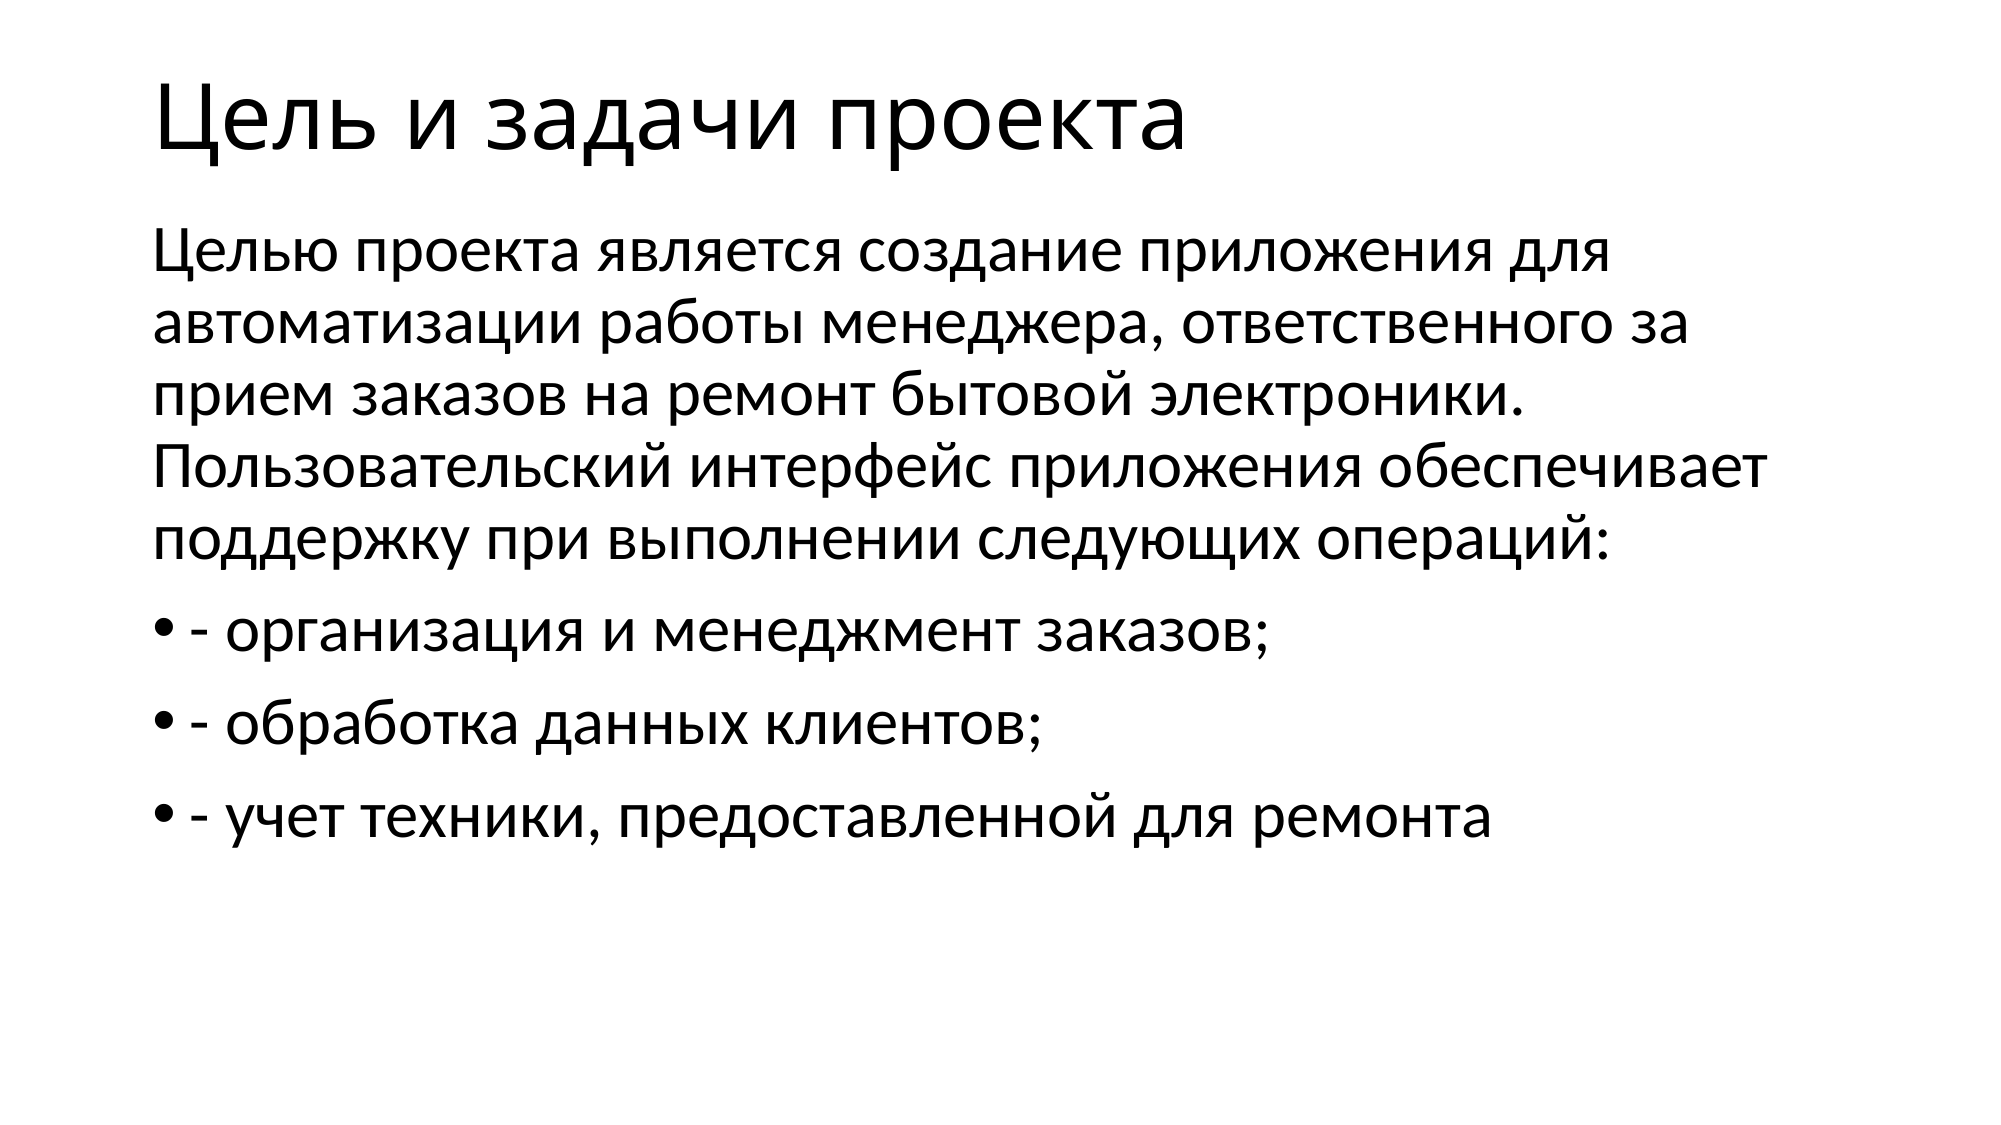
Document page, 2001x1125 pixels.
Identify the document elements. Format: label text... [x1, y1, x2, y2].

title Цель и задачи проекта [137, 59, 1863, 180]
list Целью проекта является создание приложения для автоматизации работы менеджера, ответственного за прием заказов на ремонт бытовой электроники. Пользовательский интерфейс приложения обеспечивает поддержку при выполнении следующих операций: - организация и менеджмент заказов; - обработка данных клиентов; - учет техники, предоставленной для ремонта [137, 206, 1863, 1014]
